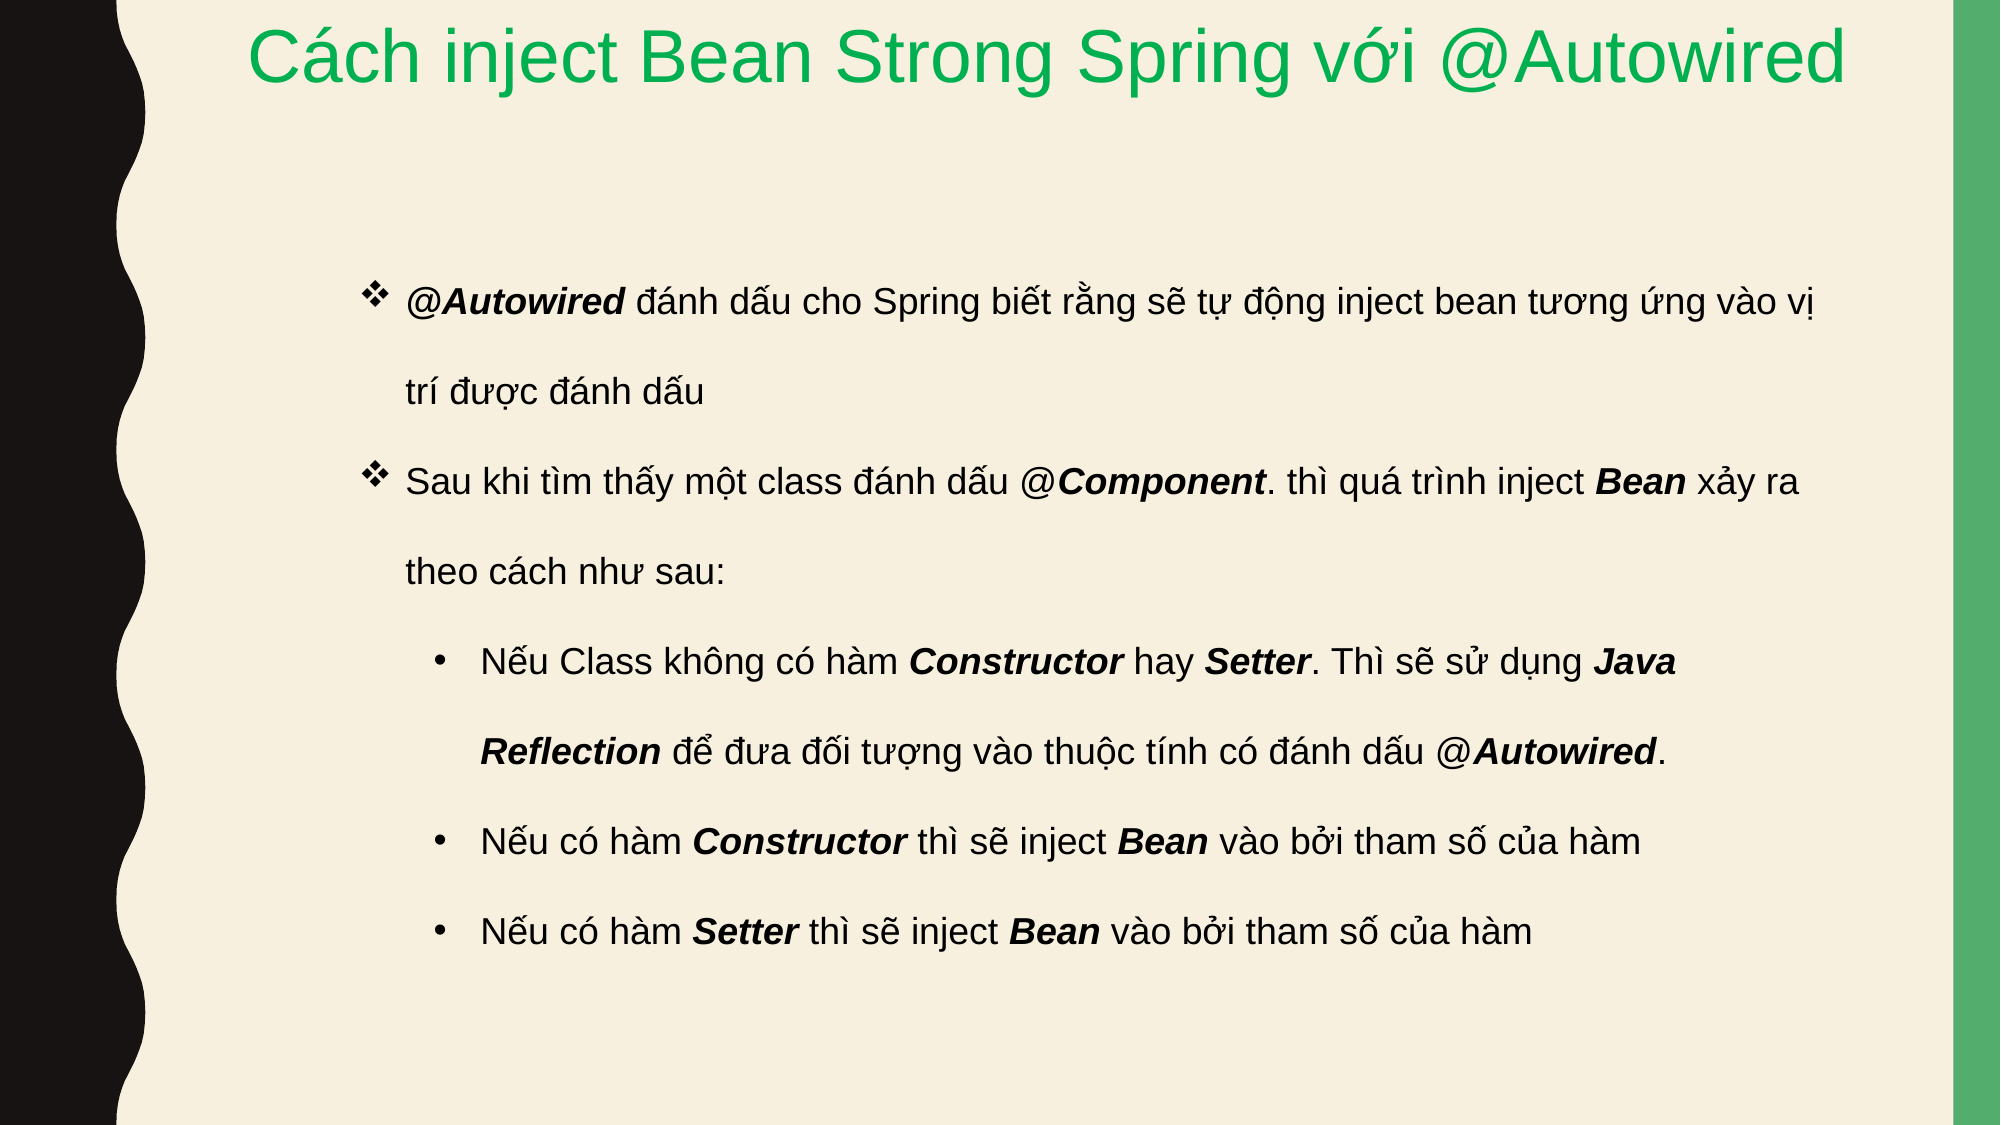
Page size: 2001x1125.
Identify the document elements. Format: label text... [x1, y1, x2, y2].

text_box Cách inject Bean Strong Spring với @Autowired [232, 0, 1864, 105]
text_box @Autowired đánh dấu cho Spring biết rằng sẽ tự động inject bean tương ứng vào vị trí được đánh dấu Sau khi tìm thấy một class đánh dấu @Component. thì quá trình inject Bean xảy ra theo cách như sau: Nếu Class không có hàm Constructor hay Setter. Thì sẽ sử dụng Java Reflection để đưa đối tượng vào thuộc tính có đánh dấu @Autowired. Nếu có hàm Constructor thì sẽ inject Bean vào bởi tham số của hàm Nếu có hàm Setter thì sẽ inject Bean vào bởi tham số của hàm [343, 224, 1872, 959]
